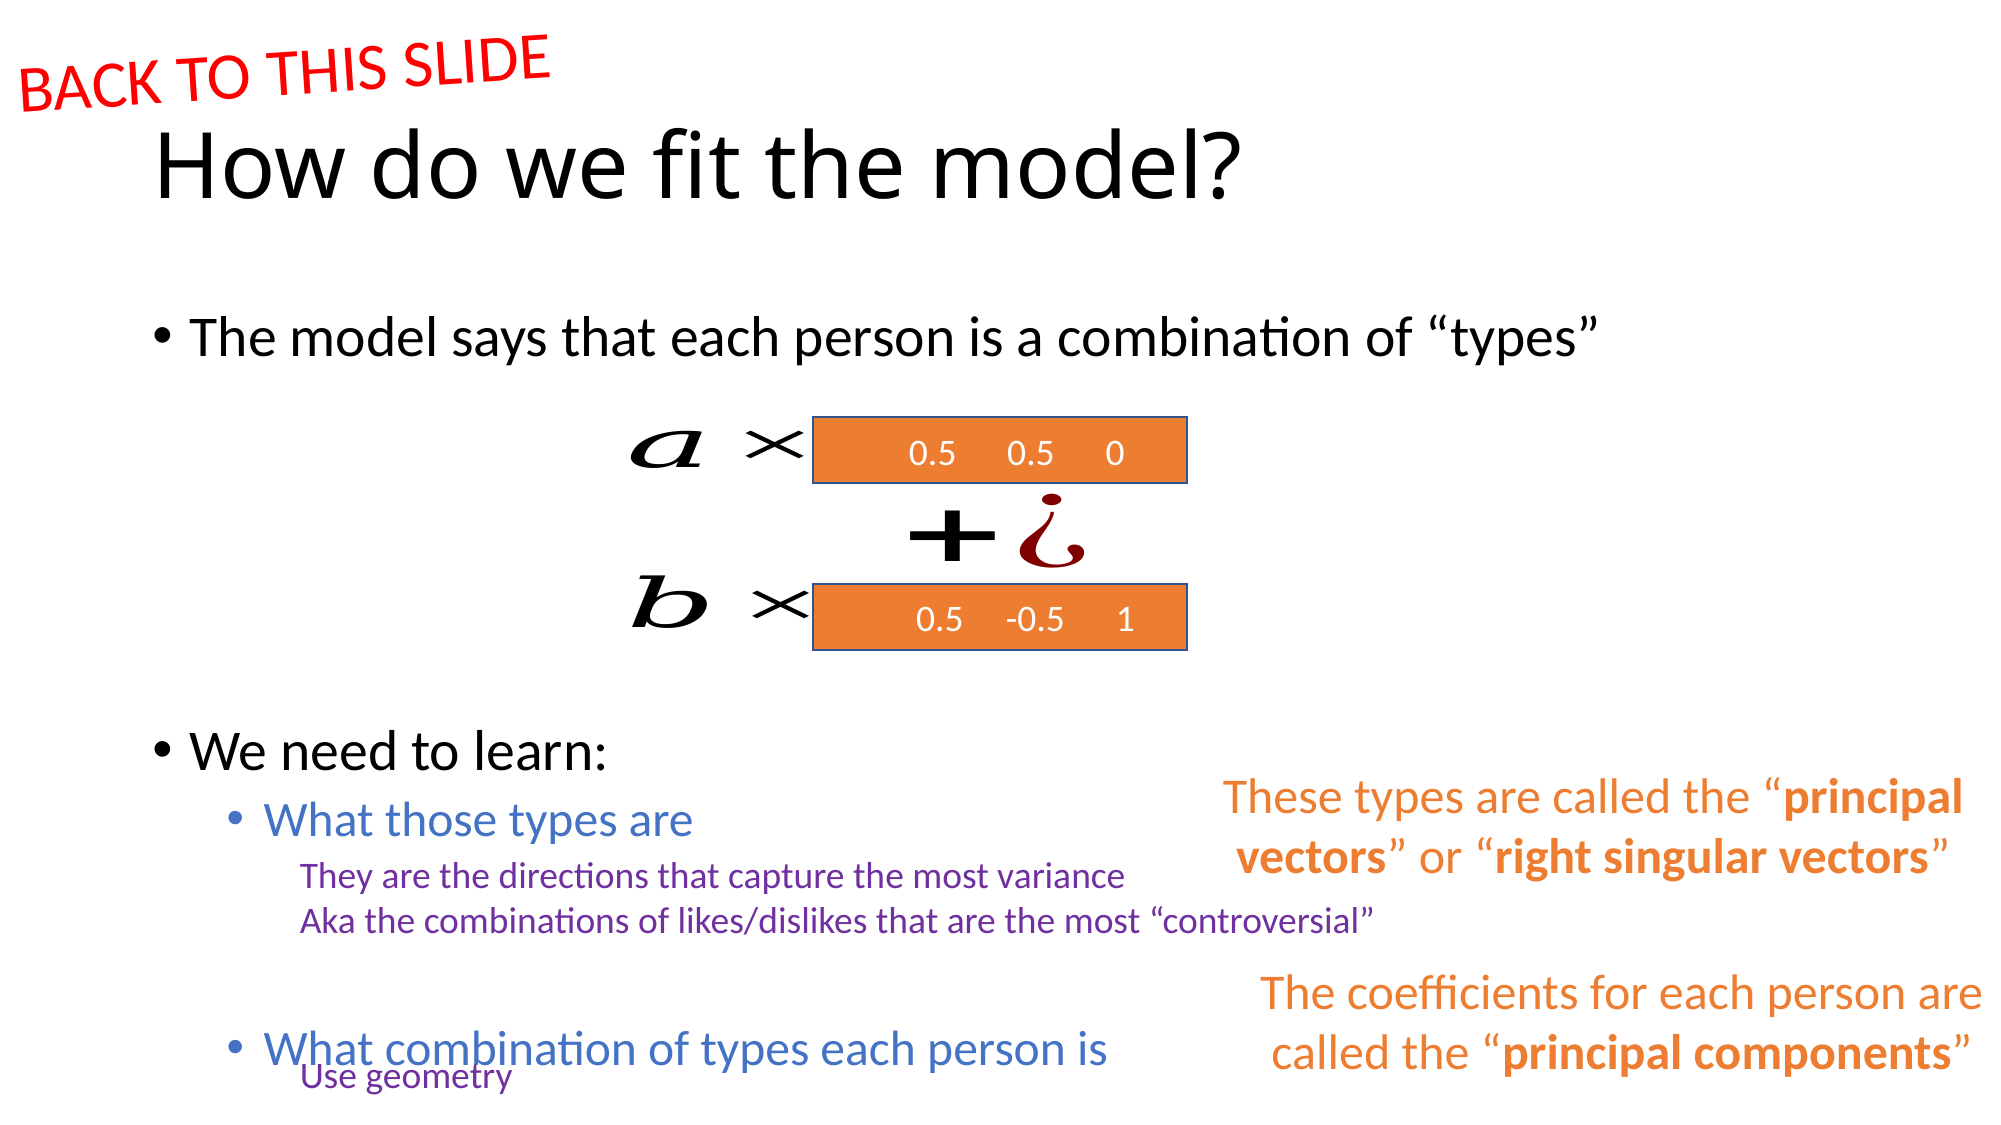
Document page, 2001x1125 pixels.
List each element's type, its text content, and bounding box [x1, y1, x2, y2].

text_box The coefficients for each person are called the “principal components” [1244, 952, 2000, 1088]
text_box These types are called the “principal vectors” or “right singular vectors” [1186, 756, 2000, 892]
text_box They are the directions that capture the most variance Aka the combinations of likes/dislikes that are the most “controversial” [285, 843, 1521, 949]
text_box Use geometry [284, 1044, 692, 1104]
text_box BACK TO THIS SLIDE [0, 0, 849, 135]
list The model says that each person is a combination of “types” We need to learn: What those types are What combination of types each person is [137, 299, 1863, 1086]
title How do we fit the model? [137, 59, 1863, 278]
